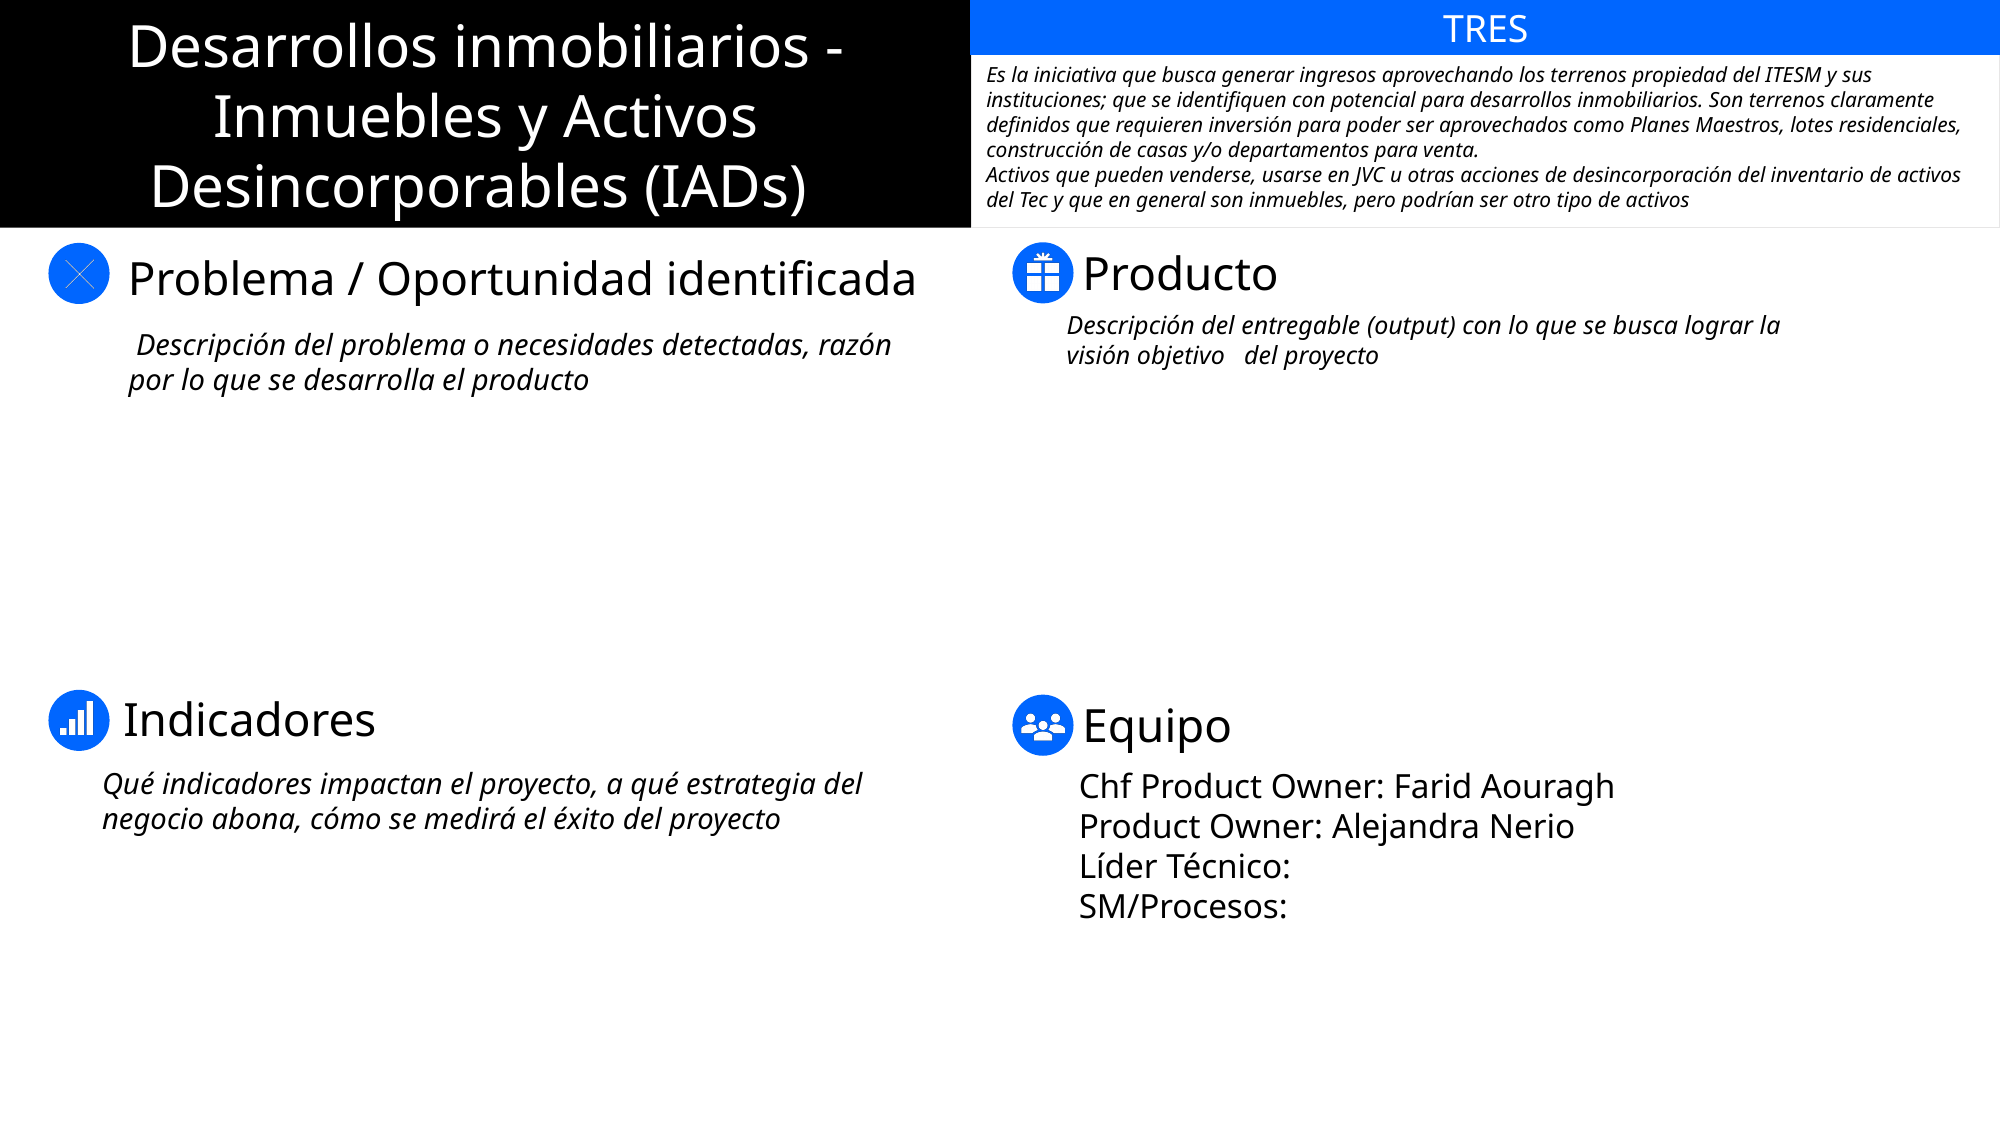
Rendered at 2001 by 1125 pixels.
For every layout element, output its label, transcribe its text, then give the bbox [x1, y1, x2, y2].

text_box TRES [970, 0, 2000, 55]
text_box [1013, 237, 1295, 318]
text_box Qué indicadores impactan el proyecto, a qué estrategia del negocio abona, cómo se medirá el éxito del proyecto [87, 757, 908, 1109]
text_box Descripción del problema o necesidades detectadas, razón por lo que se desarrolla el producto [113, 319, 912, 674]
text_box Descripción del entregable (output) con lo que se busca lograr la visión objetivo del proyecto [1051, 302, 1850, 657]
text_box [49, 241, 936, 303]
text_box Desarrollos inmobiliarios - Inmuebles y Activos Desincorporables (IADs) [0, 0, 972, 229]
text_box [49, 682, 491, 757]
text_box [1013, 689, 1348, 762]
text_box Chf Product Owner: Farid Aouragh Product Owner: Alejandra Nerio Líder Técnico: SM/Procesos: [1063, 757, 1913, 1109]
text_box Es la iniciativa que busca generar ingresos aprovechando los terrenos propiedad del ITESM y sus instituciones; que se identifiquen con potencial para desarrollos inmobiliarios. Son terrenos claramente definidos que requieren inversión para poder ser aprovechados como Planes Maestros, lotes residenciales, construcción de casas y/o departamentos para venta. Activos que pueden venderse, usarse en JVC u otras acciones de desincorporación del inventario de activos del Tec y que en general son inmuebles, pero podrían ser otro tipo de activos [971, 55, 2000, 228]
